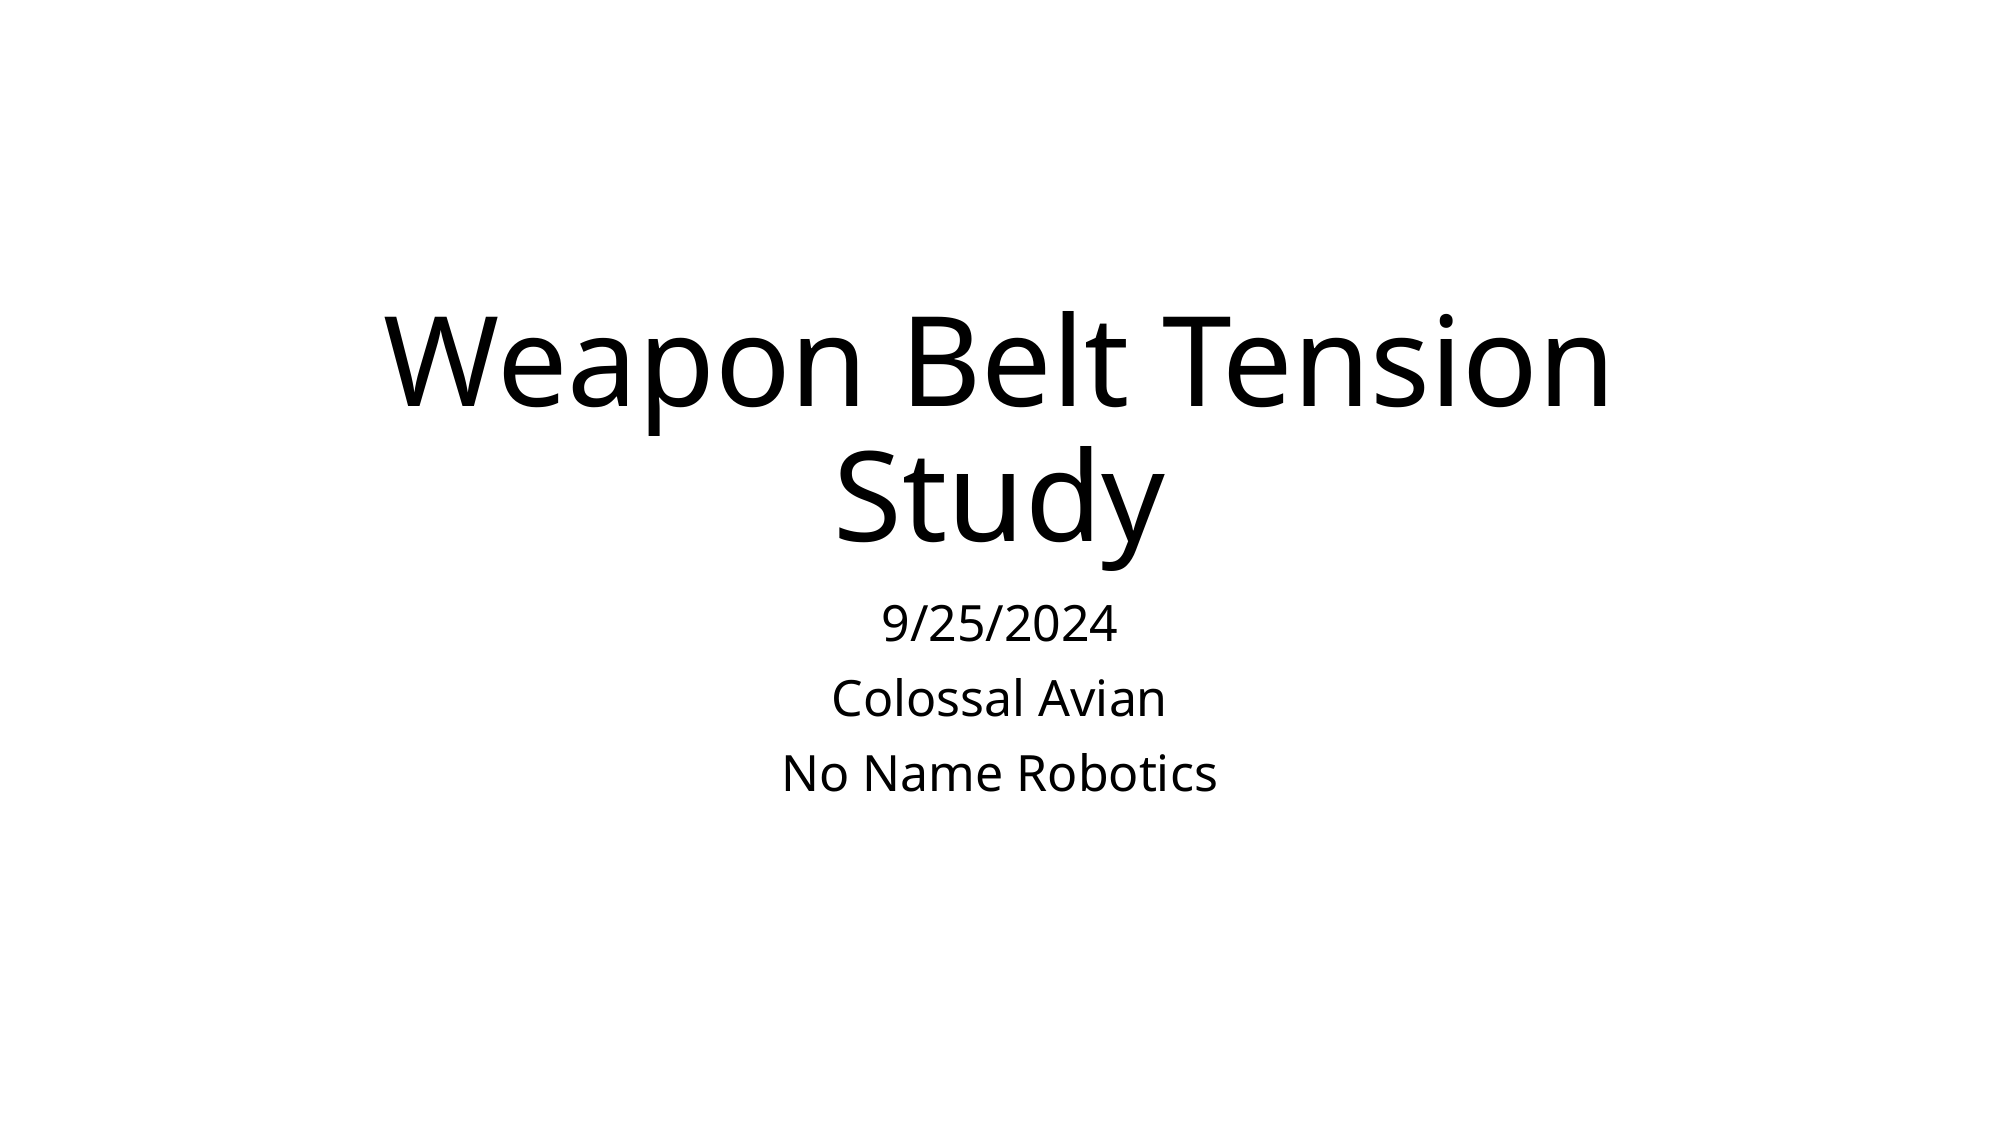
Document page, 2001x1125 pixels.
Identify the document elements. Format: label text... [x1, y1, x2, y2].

title Weapon Belt Tension Study [249, 184, 1750, 576]
subtitle 9/25/2024 Colossal Avian No Name Robotics [249, 590, 1750, 863]
